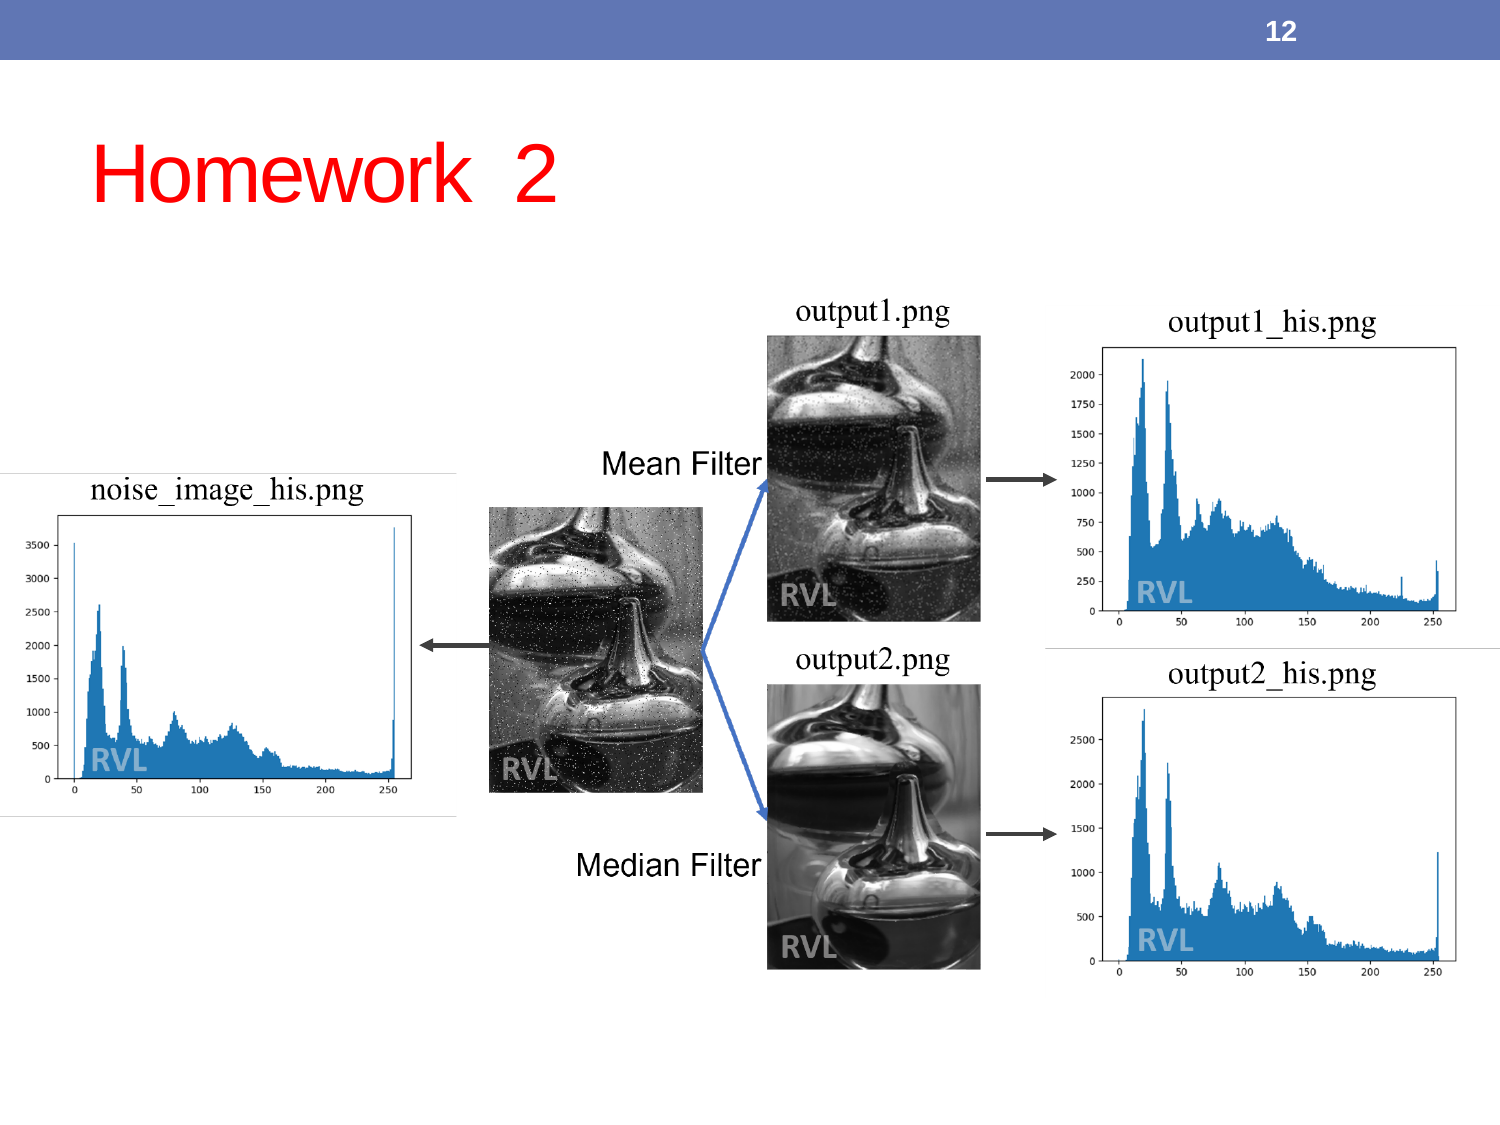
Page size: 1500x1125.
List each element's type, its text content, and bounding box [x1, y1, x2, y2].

title Homework 2 [75, 87, 1425, 250]
slide_number 12 [1250, 3, 1425, 57]
picture [0, 279, 1500, 998]
